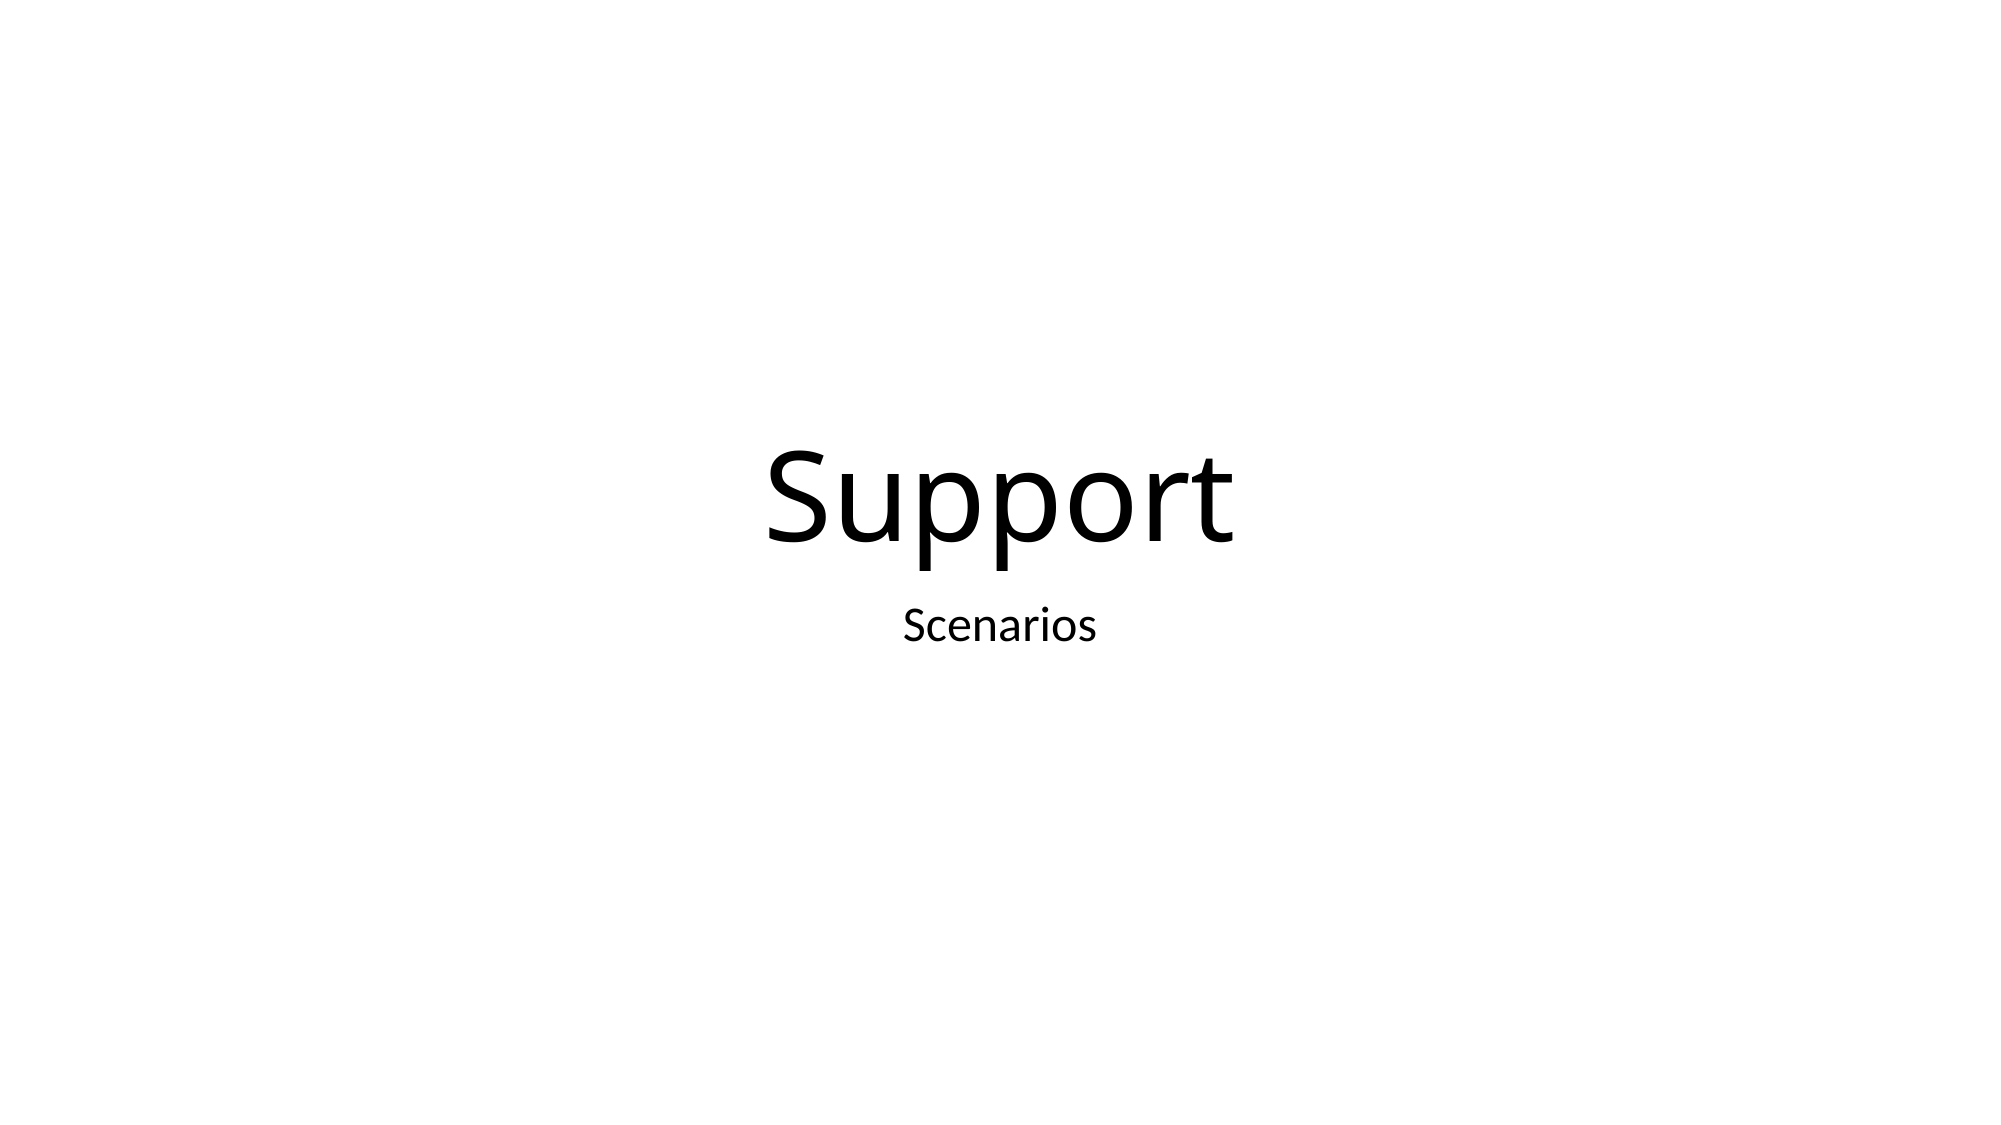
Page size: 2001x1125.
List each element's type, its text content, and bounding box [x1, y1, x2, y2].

subtitle Scenarios [249, 590, 1750, 863]
title Support [249, 184, 1750, 576]
